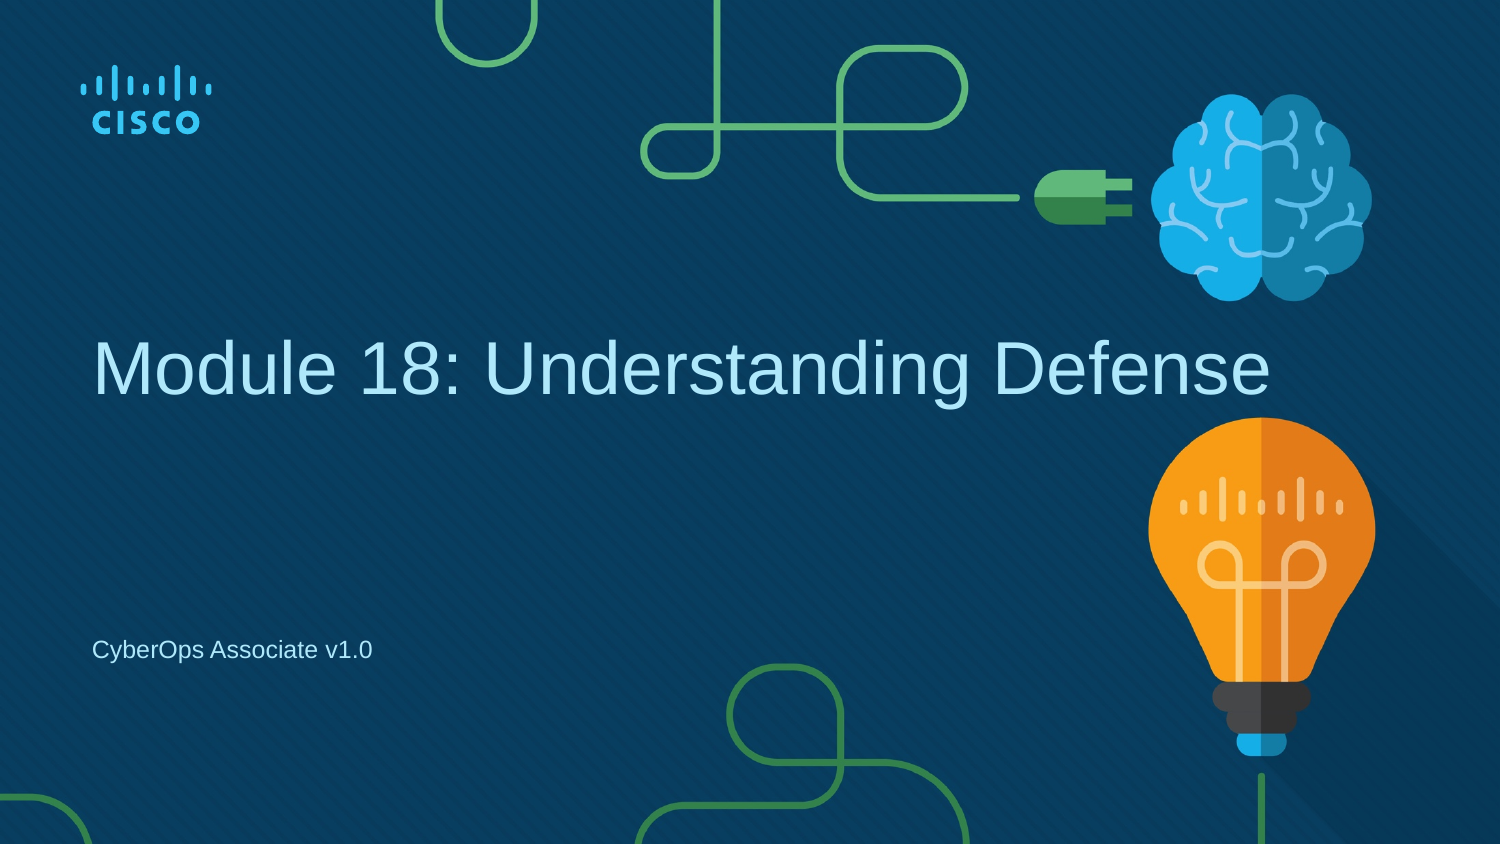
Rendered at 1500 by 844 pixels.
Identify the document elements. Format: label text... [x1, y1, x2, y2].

picture [0, 0, 1500, 844]
title Module 18: Understanding Defense [77, 231, 1392, 419]
text_box CyberOps Associate v1.0 [76, 574, 466, 723]
